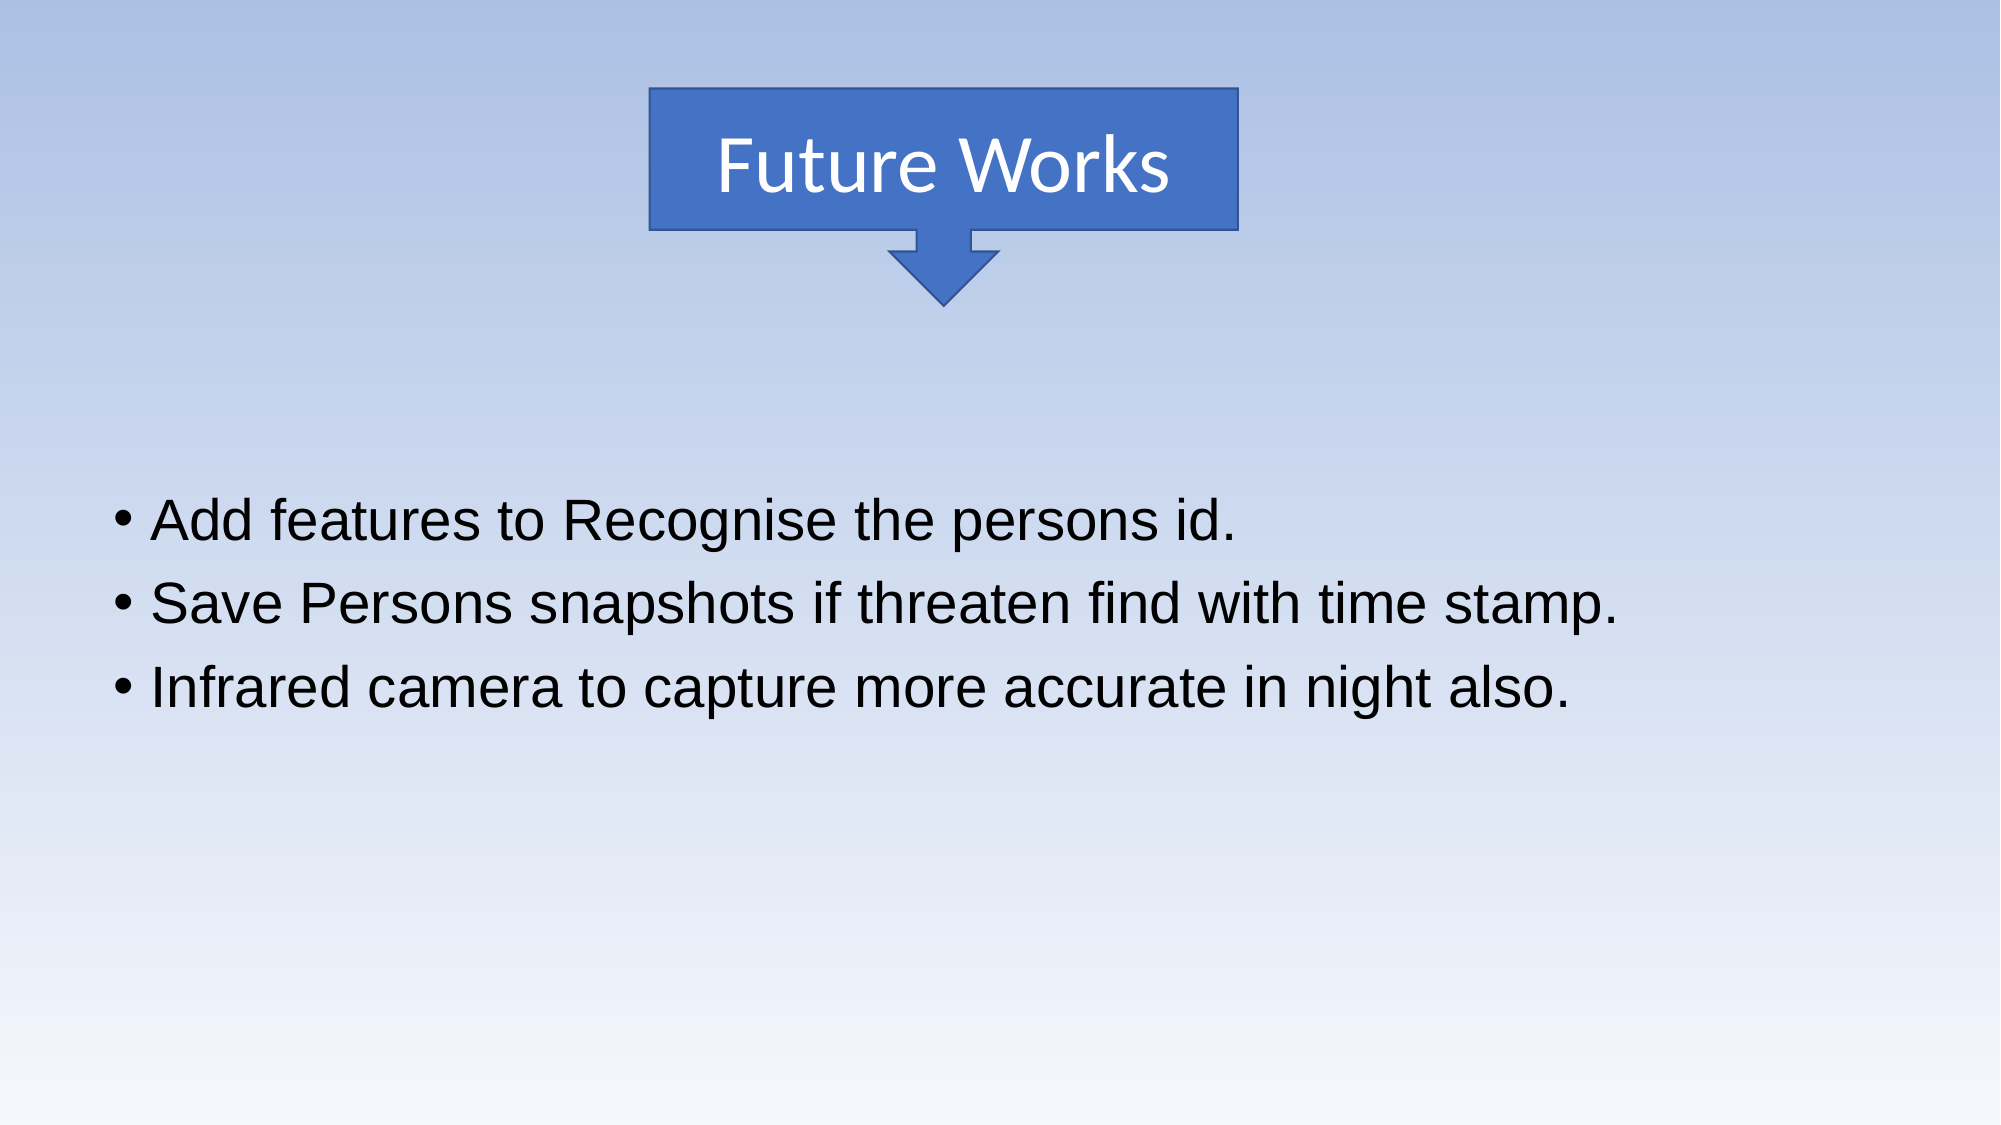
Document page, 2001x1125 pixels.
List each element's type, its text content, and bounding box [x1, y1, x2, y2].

text_box Future Works [648, 87, 1239, 308]
subtitle Add features to Recognise the persons id. Save Persons snapshots if threaten find with time stamp. Infrared camera to capture more accurate in night also. [113, 511, 1913, 699]
